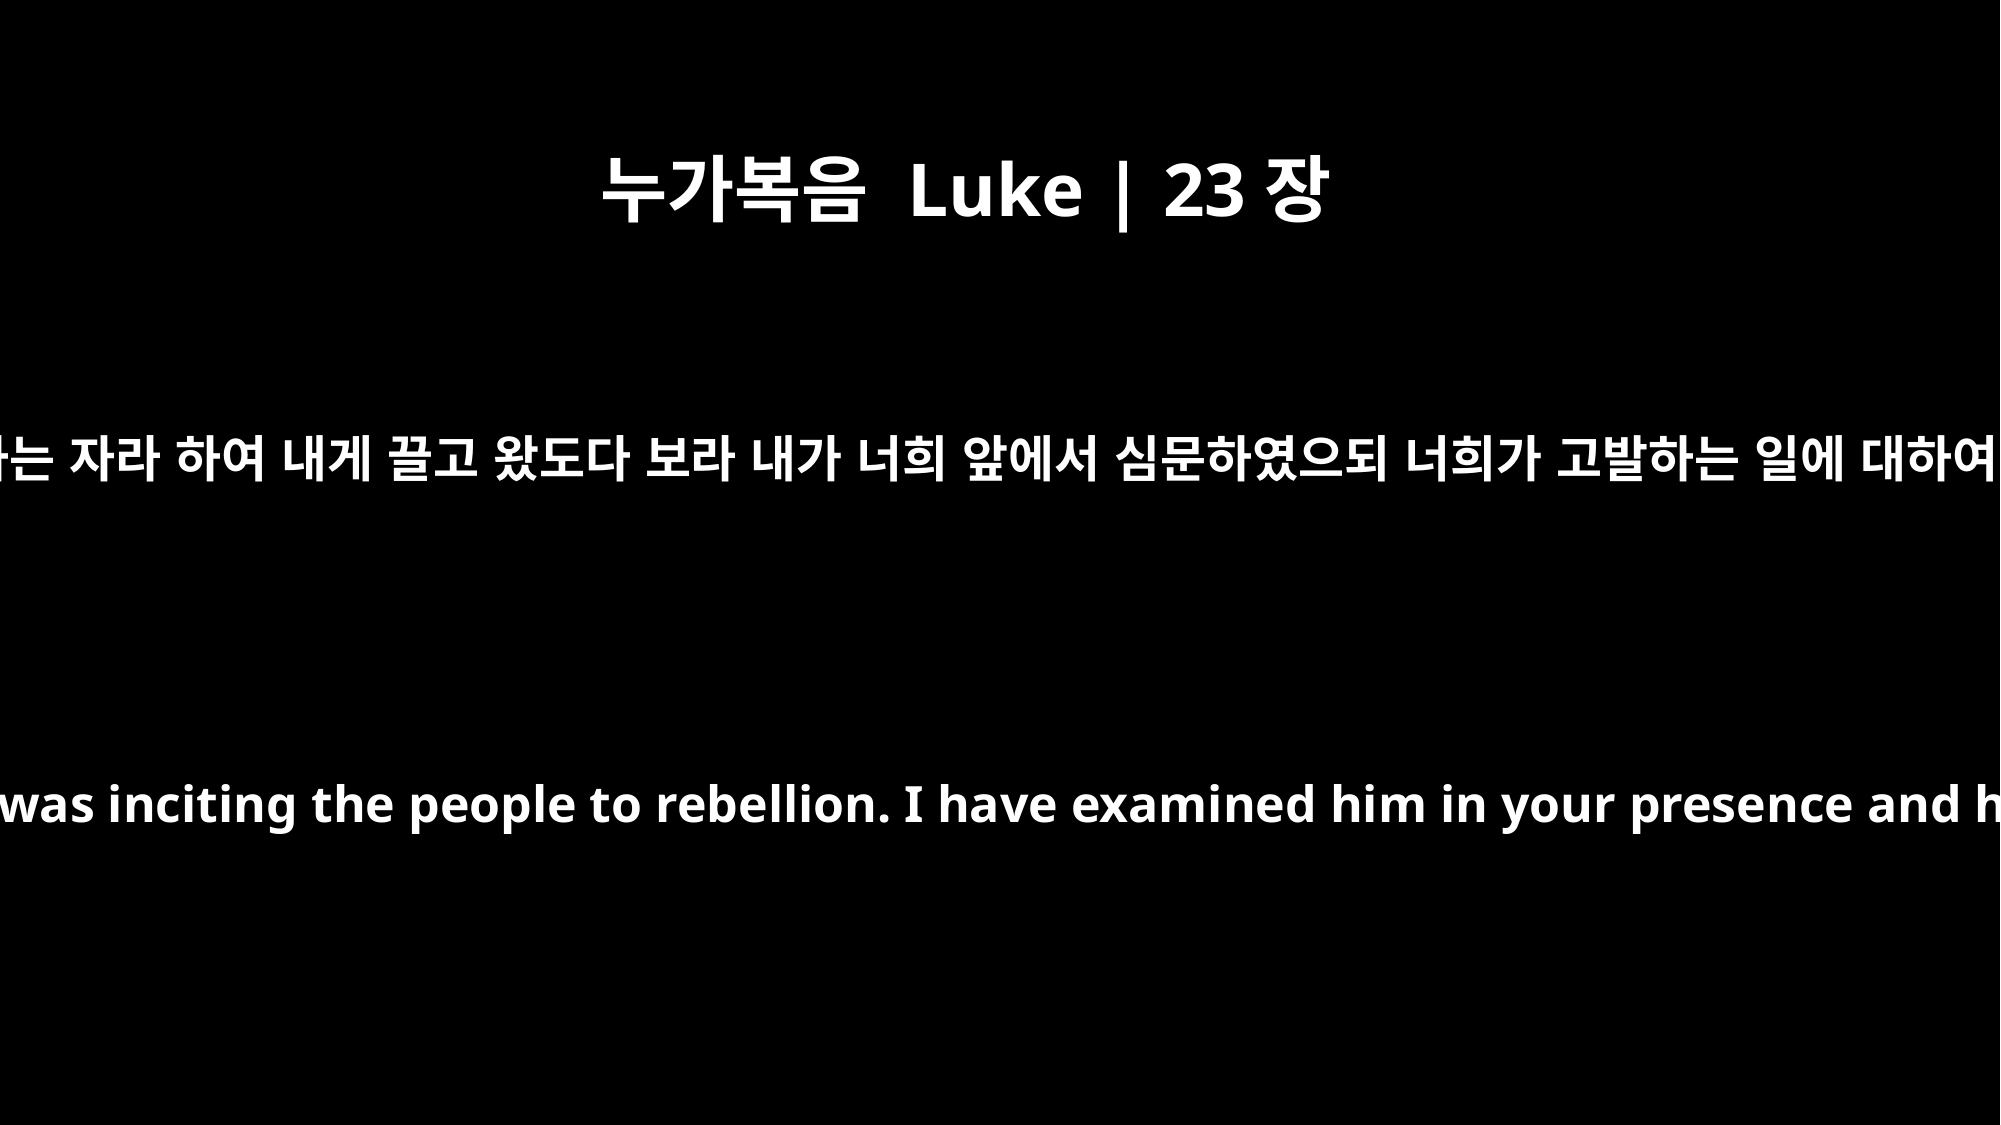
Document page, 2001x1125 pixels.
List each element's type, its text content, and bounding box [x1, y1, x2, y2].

text_box 누가복음 Luke | 23장 [585, 136, 1347, 239]
text_box 14 이르되 너희가 이 사람이 백성을 미혹하는 자라 하여 내게 끌고 왔도다 보라 내가 너희 앞에서 심문하였으되 너희가 고발하는 일에 대하여 이 사람에게서 죄를 찾지 못하였고 [0, 359, 2000, 495]
text_box and said to them, "You brought me this man as one who was inciting the people to rebellion. I have examined him in your presence and have found no basis for your charges against him. [0, 764, 2000, 840]
